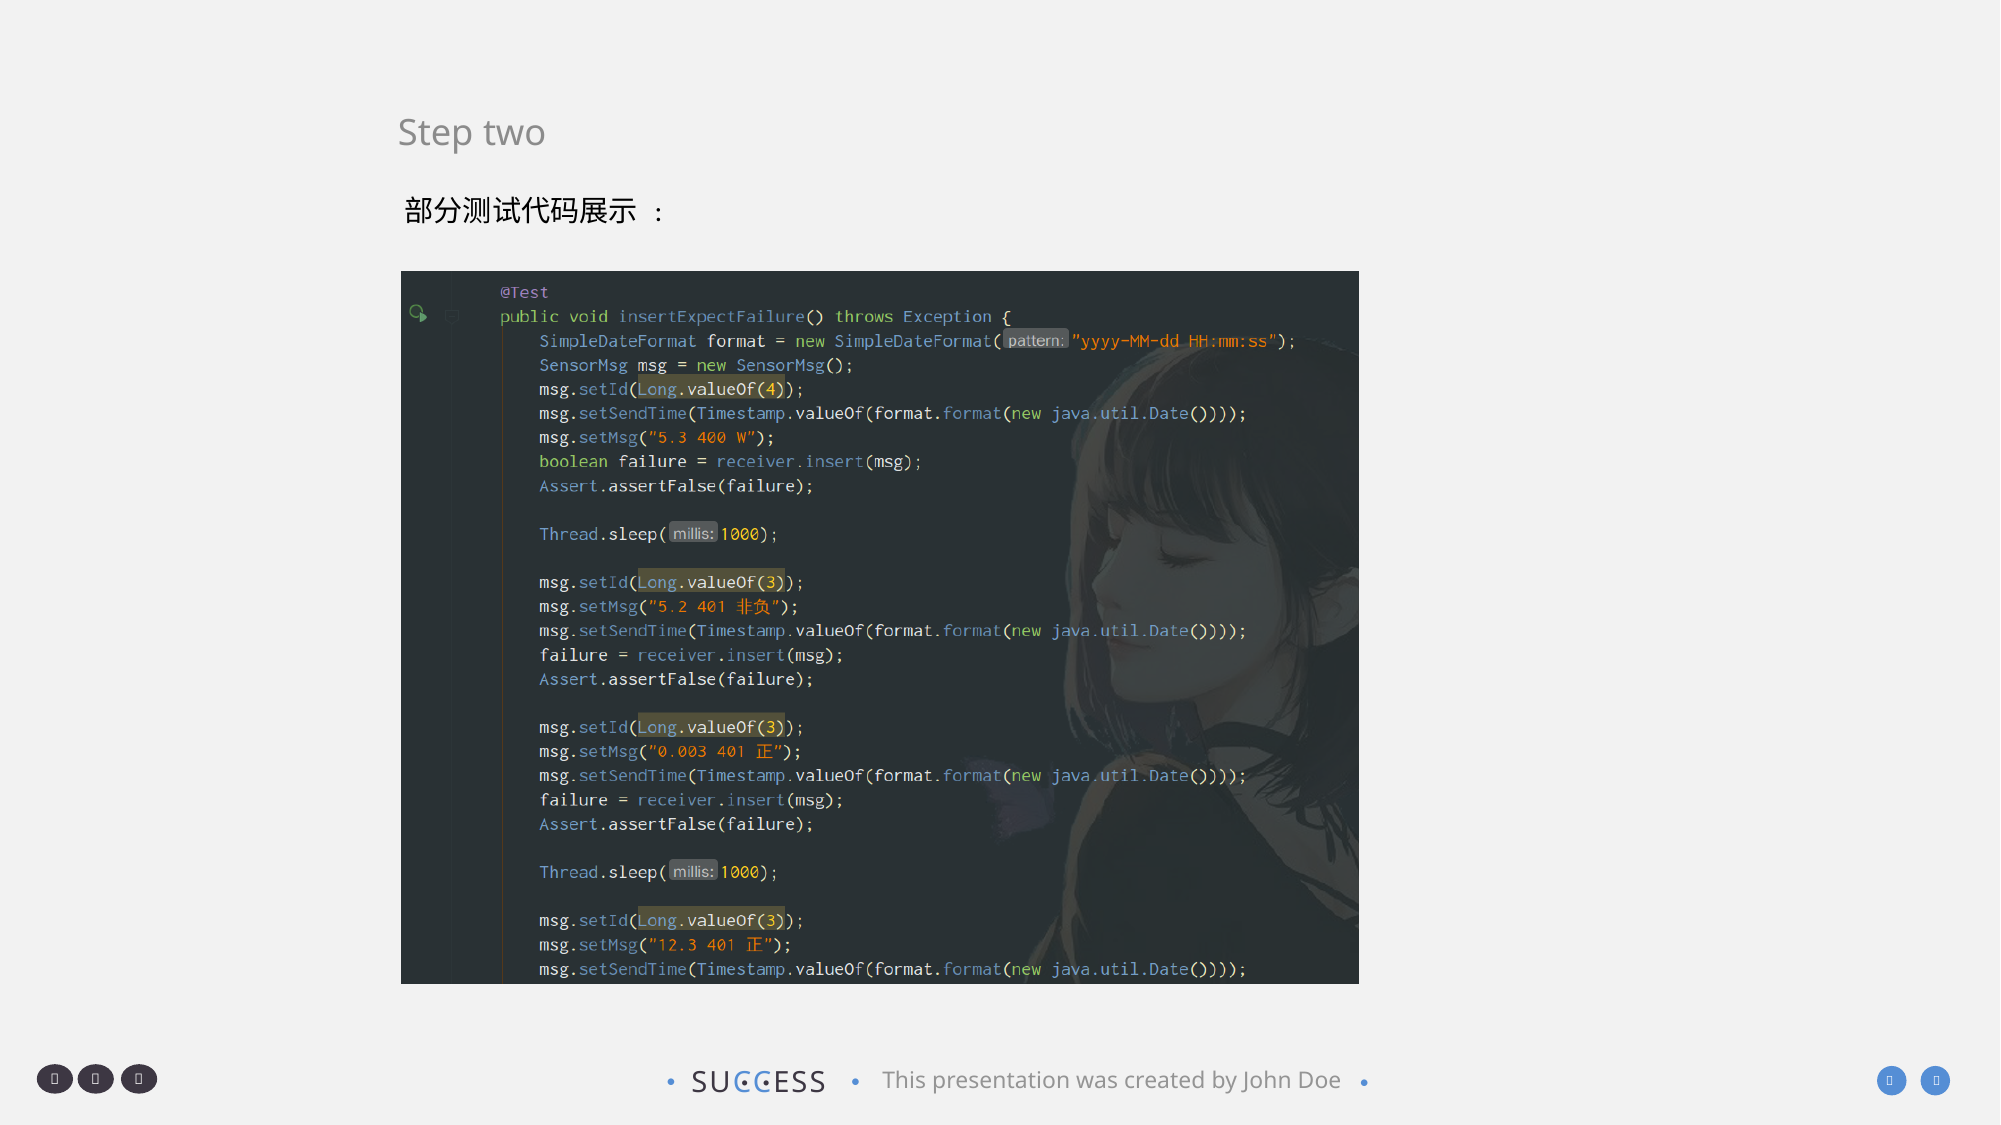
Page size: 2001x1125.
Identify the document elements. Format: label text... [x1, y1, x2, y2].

text_box 部分测试代码展示 : [389, 184, 874, 235]
picture [401, 271, 1359, 984]
text_box Step two [362, 101, 583, 185]
